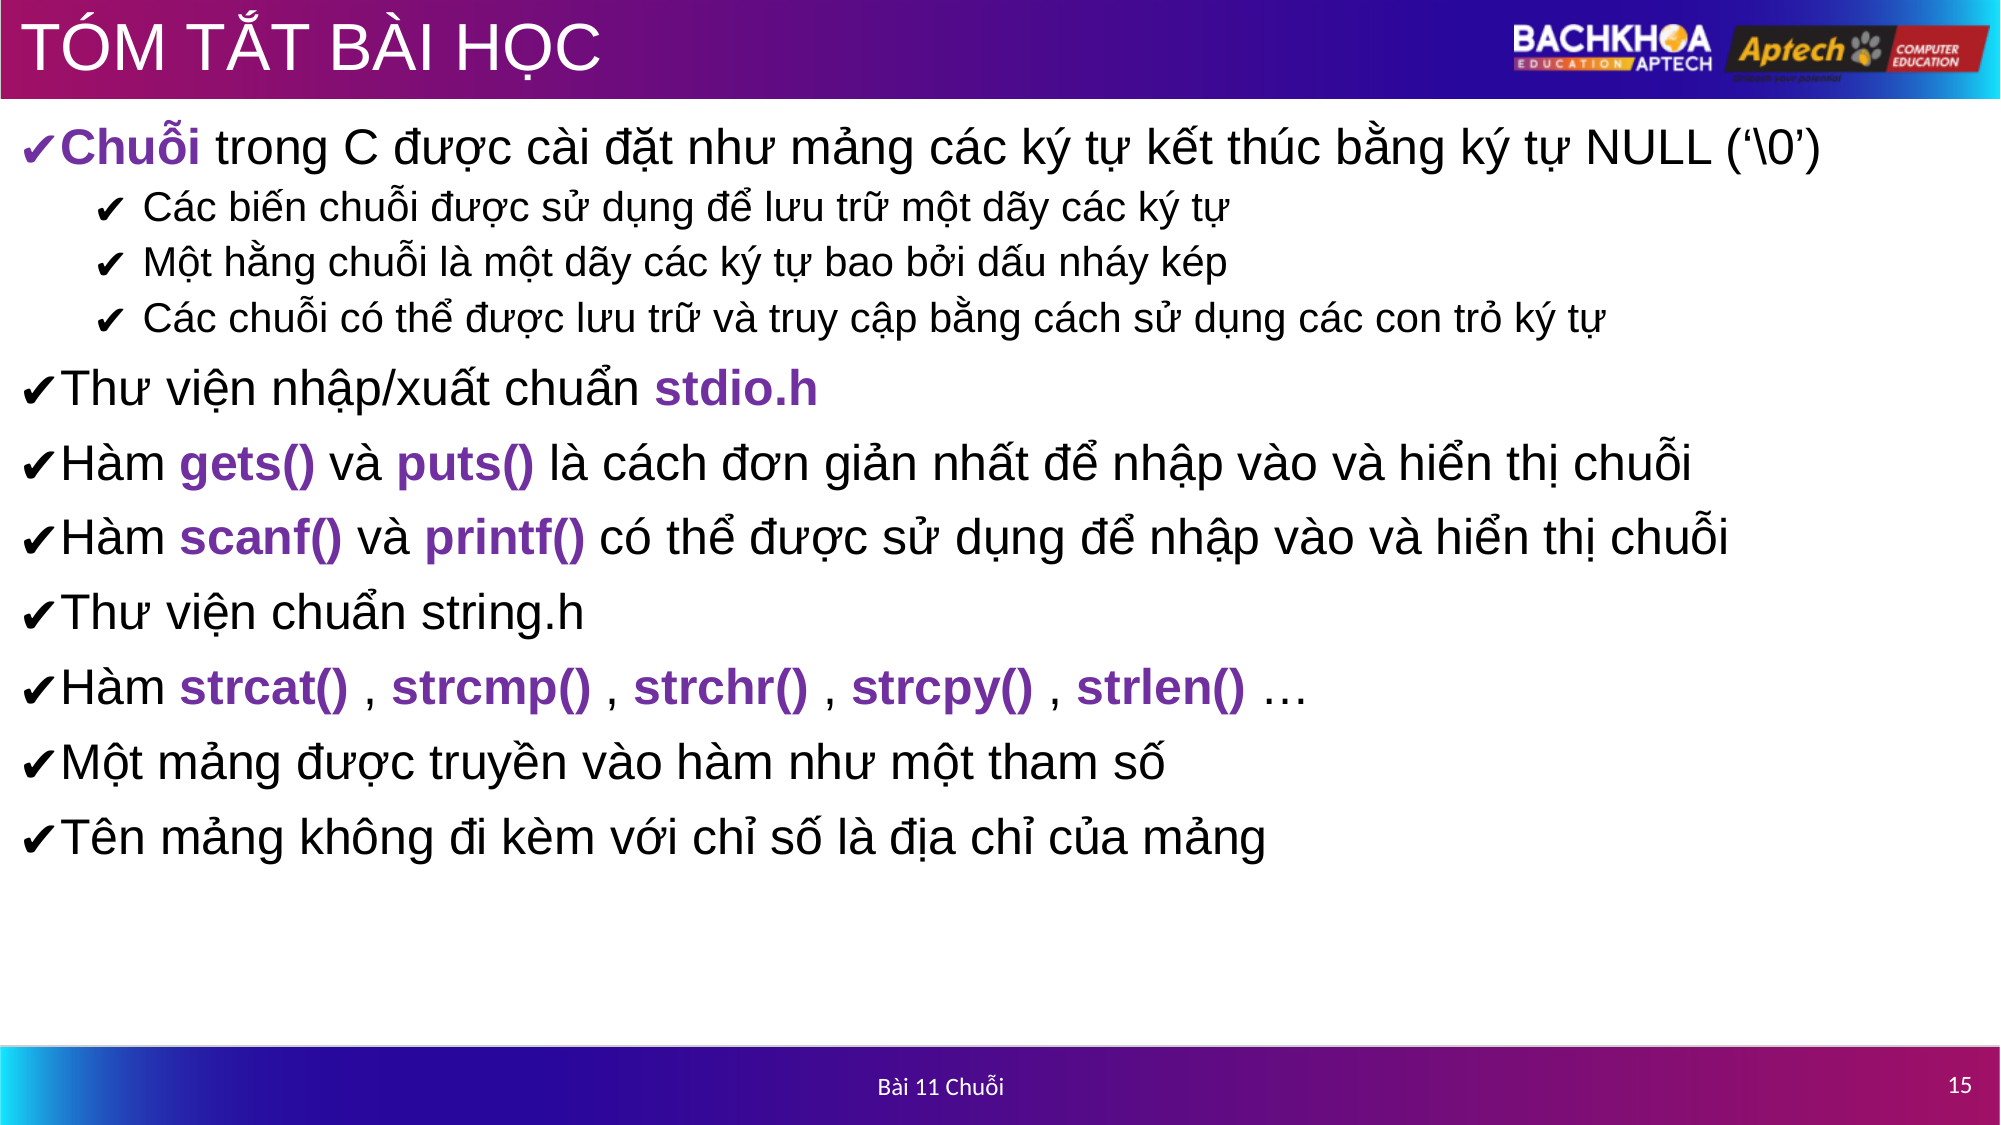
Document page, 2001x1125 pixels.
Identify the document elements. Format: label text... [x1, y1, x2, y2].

footer Bài 11 Chuỗi [17, 1055, 1865, 1116]
list Chuỗi trong C được cài đặt như mảng các ký tự kết thúc bằng ký tự NULL (‘\0’) Các biến chuỗi được sử dụng để lưu trữ một dãy các ký tự Một hằng chuỗi là một dãy các ký tự bao bởi dấu nháy kép Các chuỗi có thể được lưu trữ và truy cập bằng cách sử dụng các con trỏ ký tự Thư viện nhập/xuất chuẩn stdio.h Hàm gets() và puts() là cách đơn giản nhất để nhập vào và hiển thị chuỗi Hàm scanf() và printf() có thể được sử dụng để nhập vào và hiển thị chuỗi Thư viện chuẩn string.h Hàm strcat() , strcmp() , strchr() , strcpy() , strlen() … Một mảng được truyền vào hàm như một tham số Tên mảng không đi kèm với chỉ số là địa chỉ của mảng [3, 113, 1988, 1014]
picture [0, 0, 2001, 99]
picture [0, 1045, 2000, 1125]
title TÓM TẮT BÀI HỌC [4, 5, 1990, 93]
slide_number ‹#› [1877, 1053, 1988, 1114]
